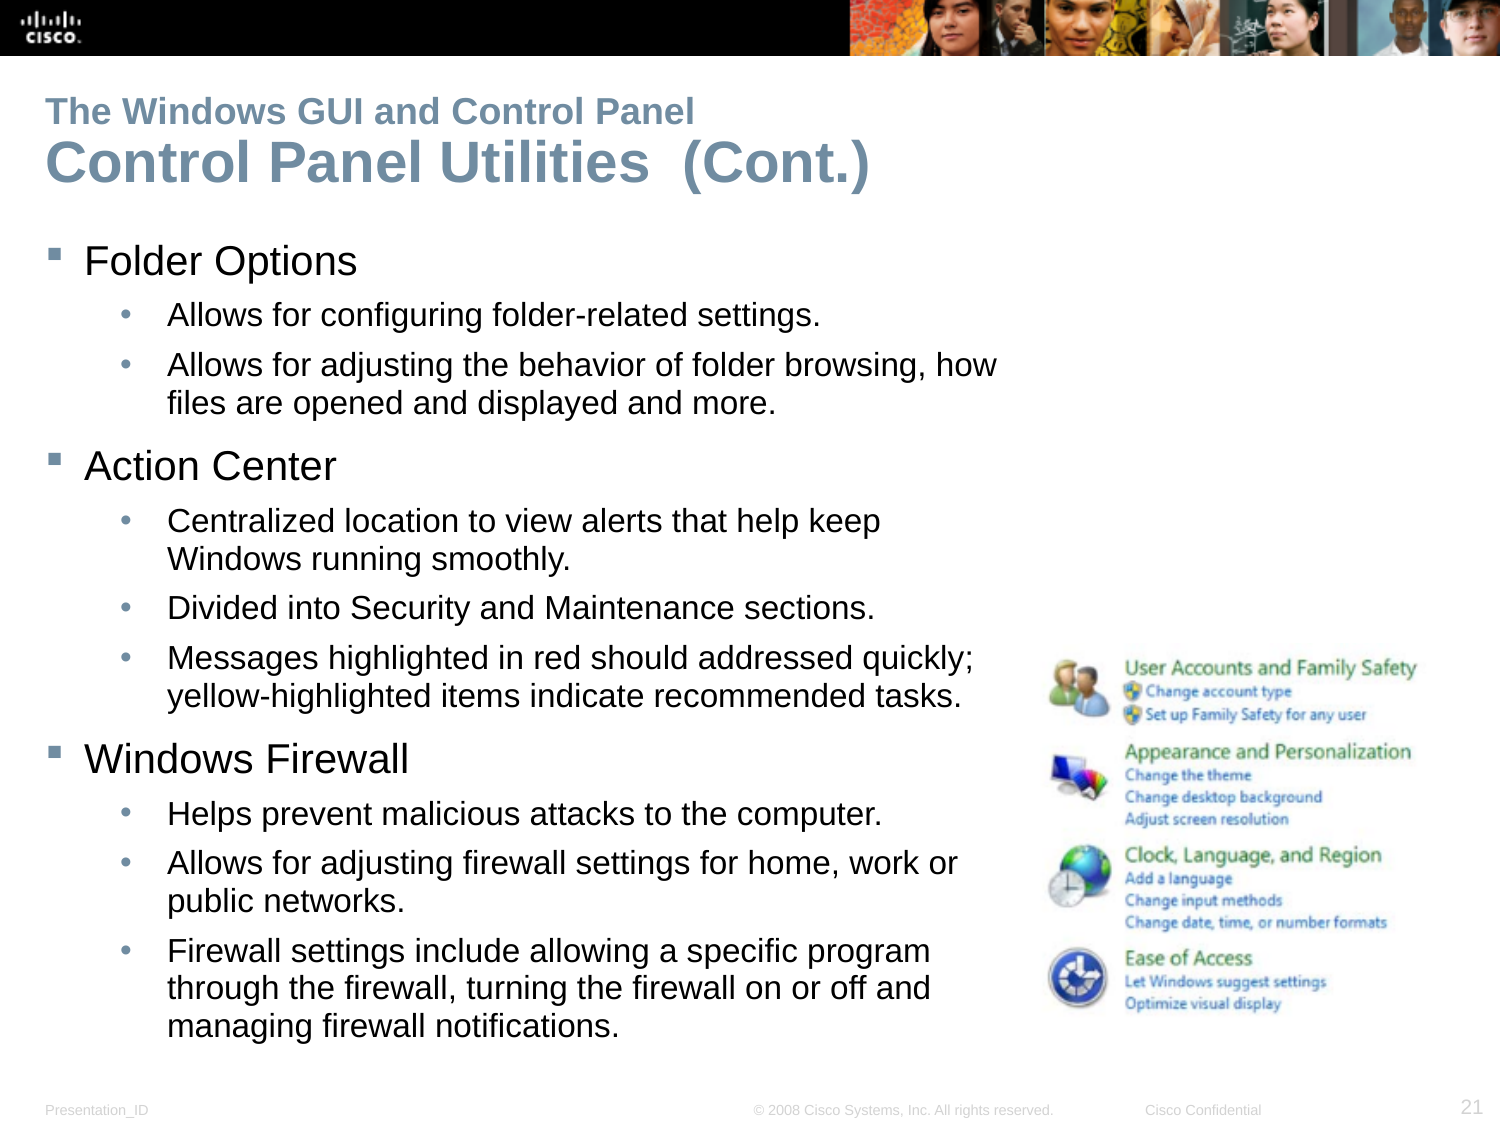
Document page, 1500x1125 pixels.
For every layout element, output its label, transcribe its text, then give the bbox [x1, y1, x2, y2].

title The Windows GUI and Control Panel Control Panel Utilities (Cont.) [31, 64, 1471, 203]
picture [0, 0, 1500, 56]
picture [1038, 643, 1471, 1035]
list Folder Options Allows for configuring folder-related settings. Allows for adjusting the behavior of folder browsing, how files are opened and displayed and more. Action Center Centralized location to view alerts that help keep Windows running smoothly. Divided into Security and Maintenance sections. Messages highlighted in red should addressed quickly; yellow-highlighted items indicate recommended tasks. Windows Firewall Helps prevent malicious attacks to the computer. Allows for adjusting firewall settings for home, work or public networks. Firewall settings include allowing a specific program through the firewall, turning the firewall on or off and managing firewall notifications. [31, 230, 1039, 1035]
